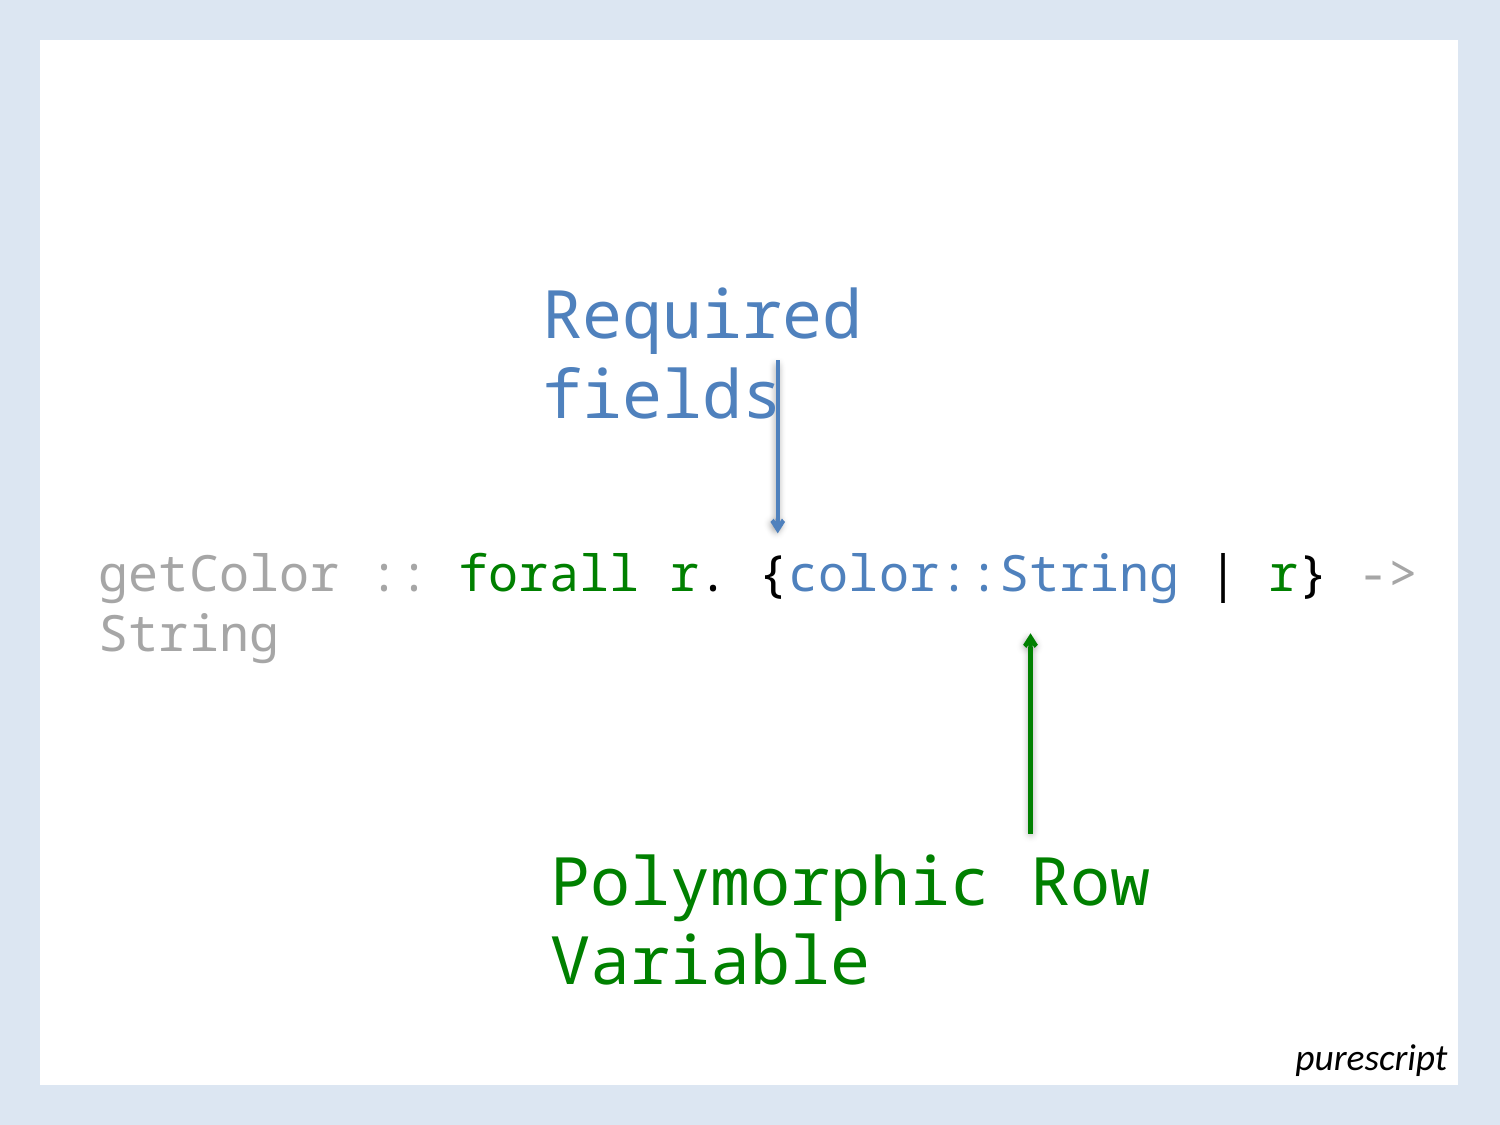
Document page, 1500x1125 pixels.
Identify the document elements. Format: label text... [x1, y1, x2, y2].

text_box [17, 17, 1481, 1108]
text_box purescript [1280, 1025, 1462, 1086]
